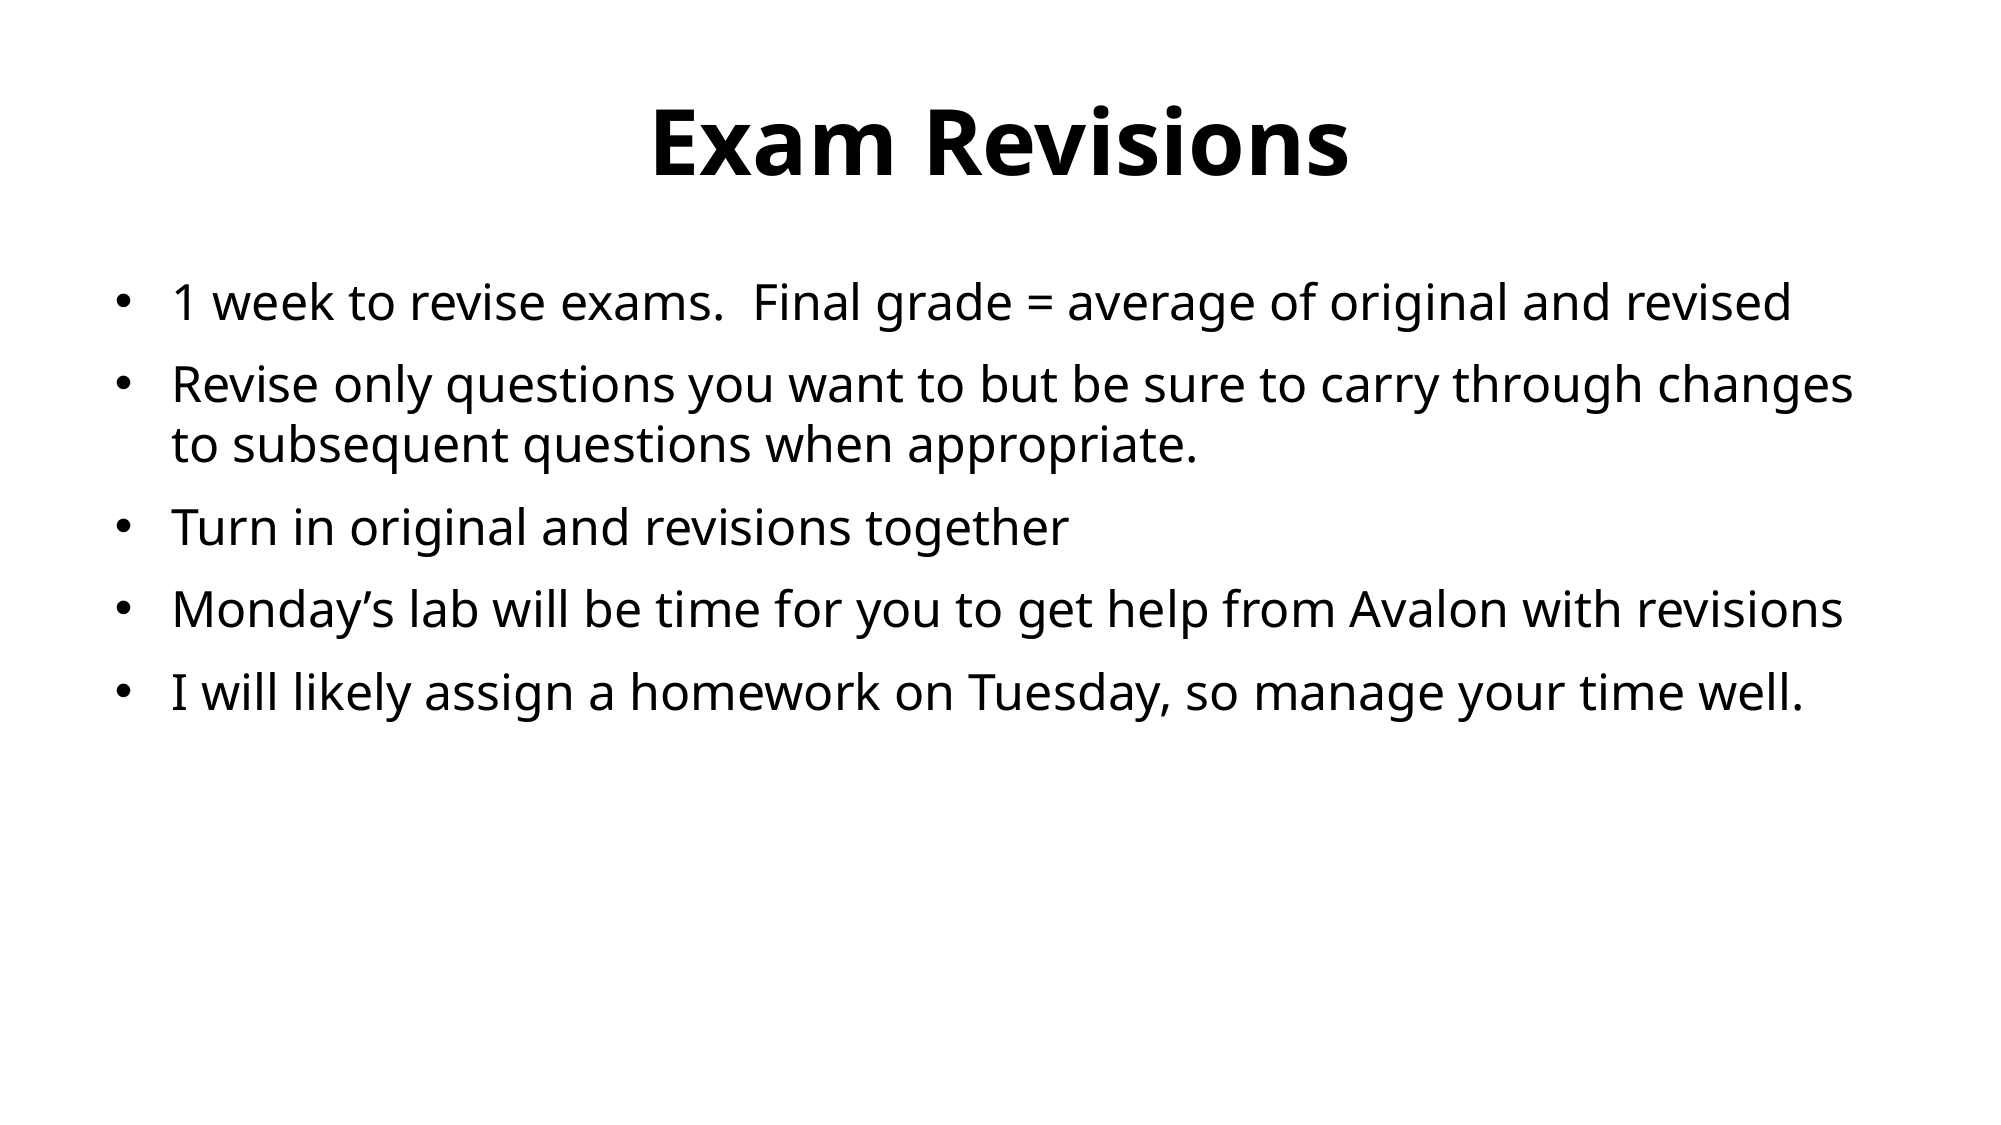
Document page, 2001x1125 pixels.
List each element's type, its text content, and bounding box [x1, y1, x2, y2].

list 1 week to revise exams. Final grade = average of original and revised Revise only questions you want to but be sure to carry through changes to subsequent questions when appropriate. Turn in original and revisions together Monday’s lab will be time for you to get help from Avalon with revisions I will likely assign a homework on Tuesday, so manage your time well. [99, 262, 1900, 1005]
title Exam Revisions [99, 45, 1900, 233]
